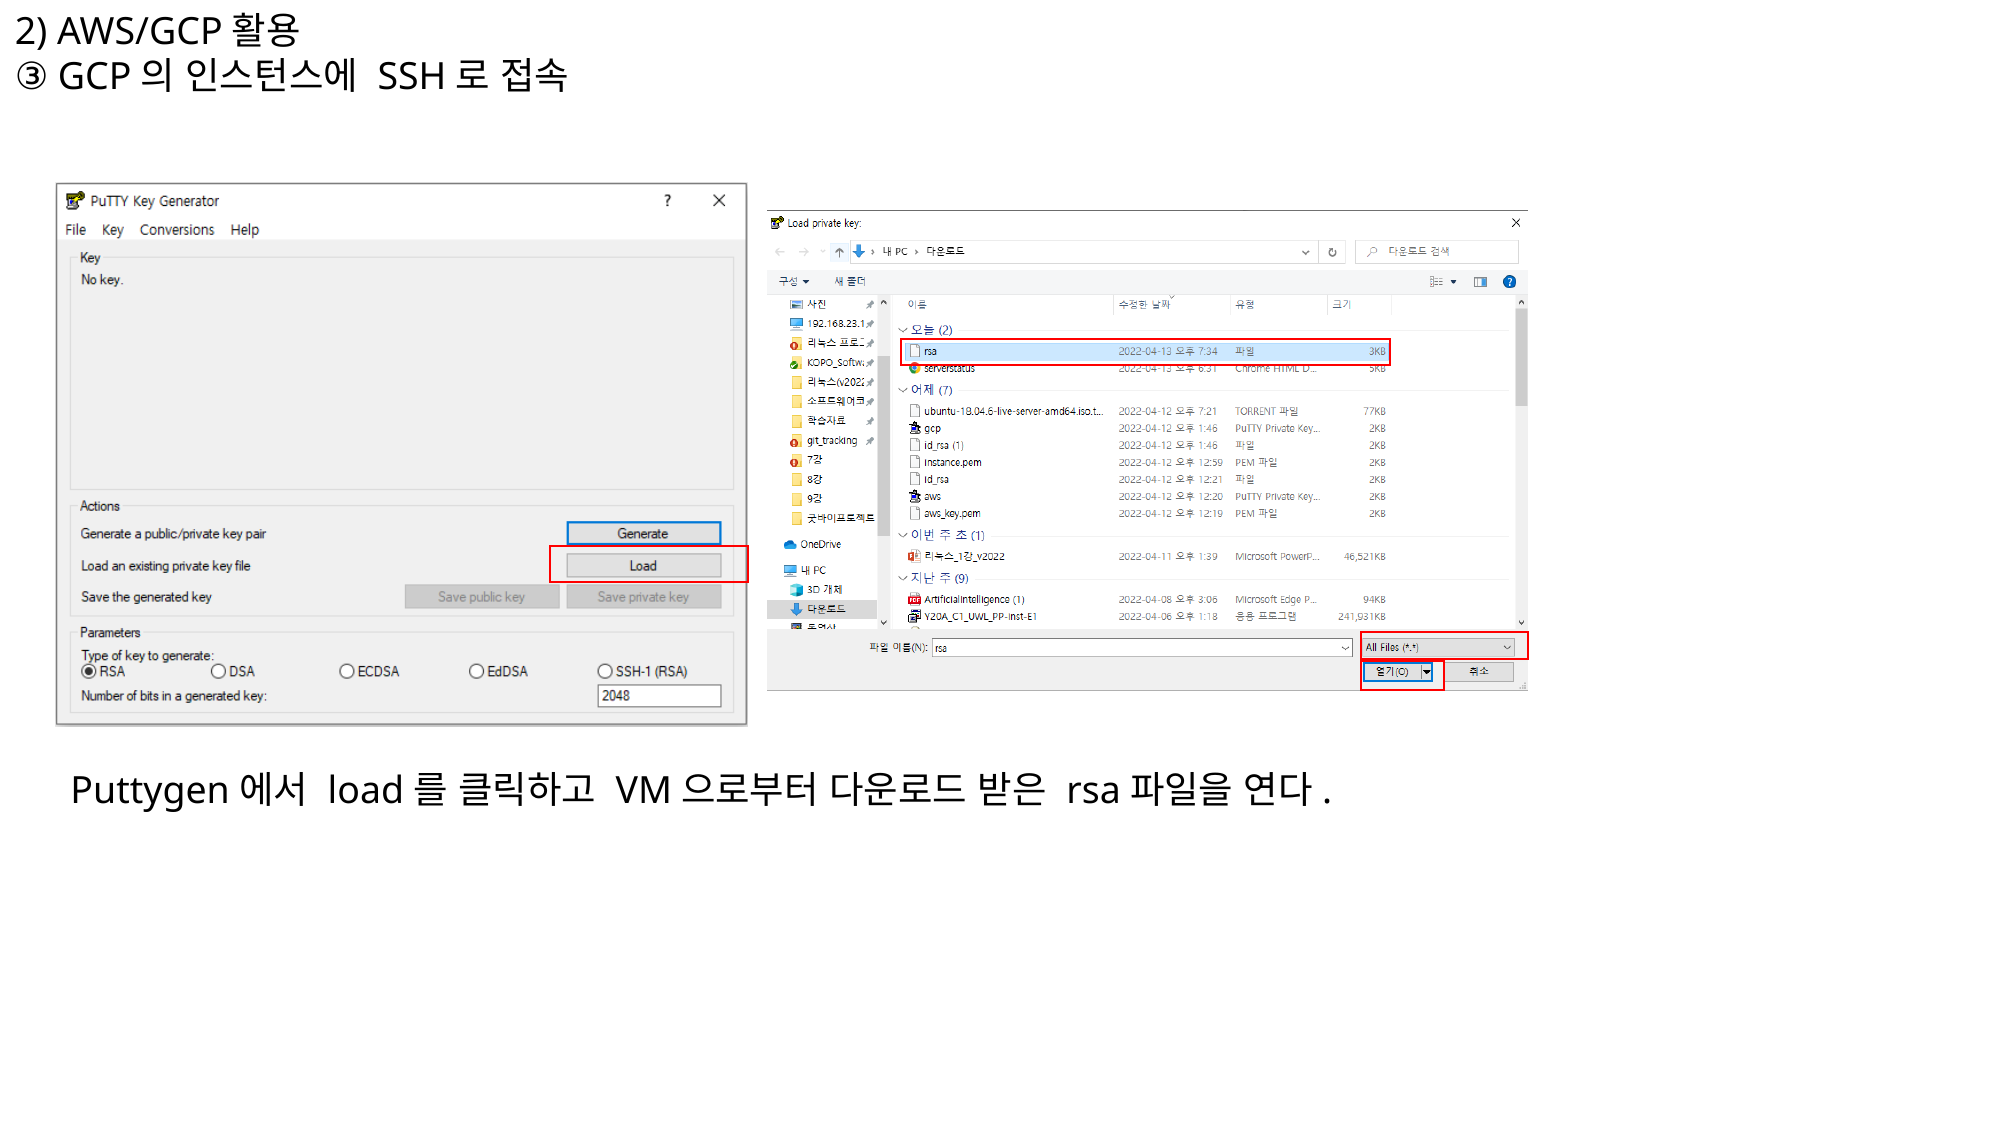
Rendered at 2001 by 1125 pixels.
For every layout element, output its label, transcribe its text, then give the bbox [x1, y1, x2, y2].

text_box 2) AWS/GCP활용 ③ GCP의 인스턴스에 SSH로 접속 [0, 0, 1000, 105]
picture [55, 182, 748, 727]
picture [767, 210, 1528, 691]
text_box Puttygen에서 load를 클릭하고 VM으로부터 다운로드 받은 rsa파일을 연다. [55, 758, 1347, 818]
